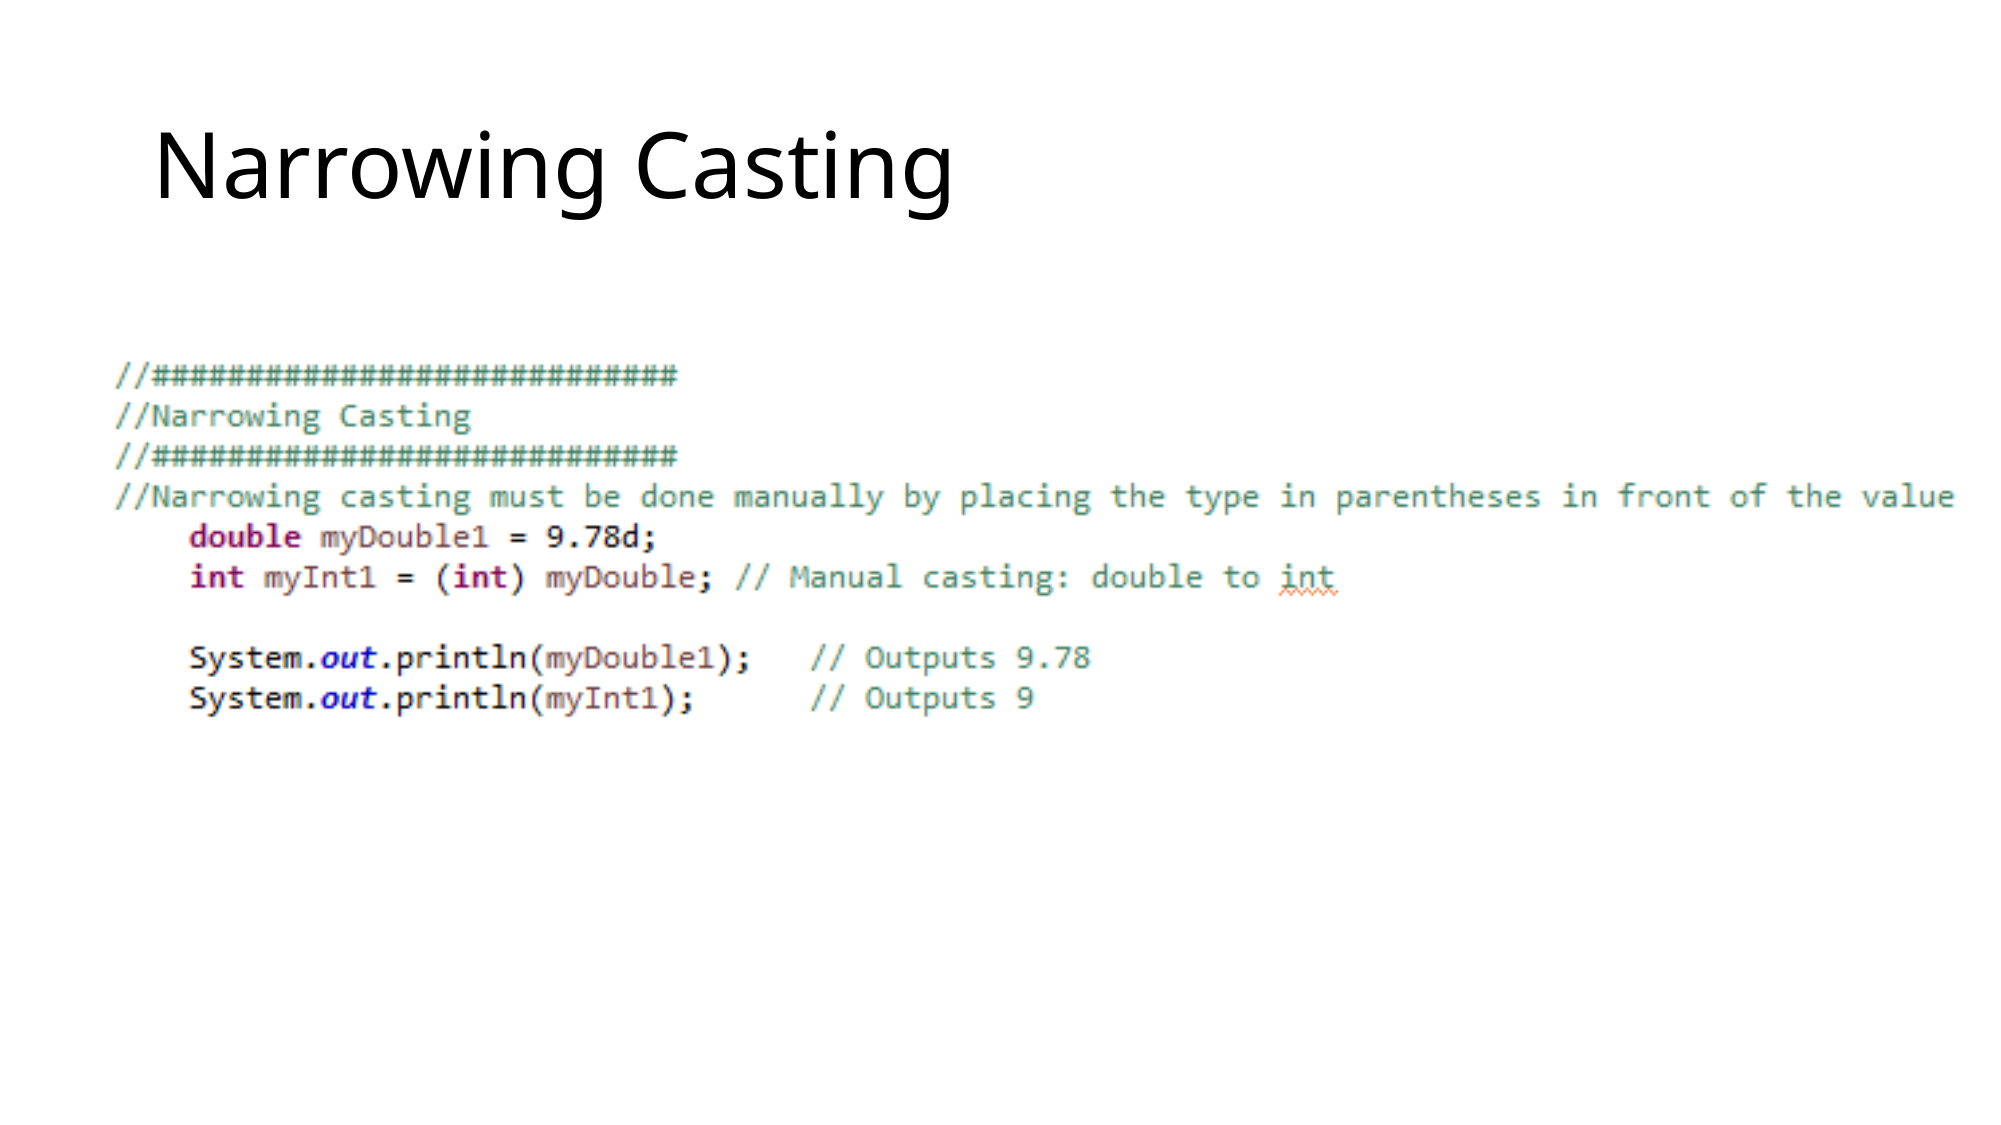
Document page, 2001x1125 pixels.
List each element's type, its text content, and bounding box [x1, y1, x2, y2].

picture [112, 344, 1967, 720]
title Narrowing Casting [137, 59, 1863, 278]
